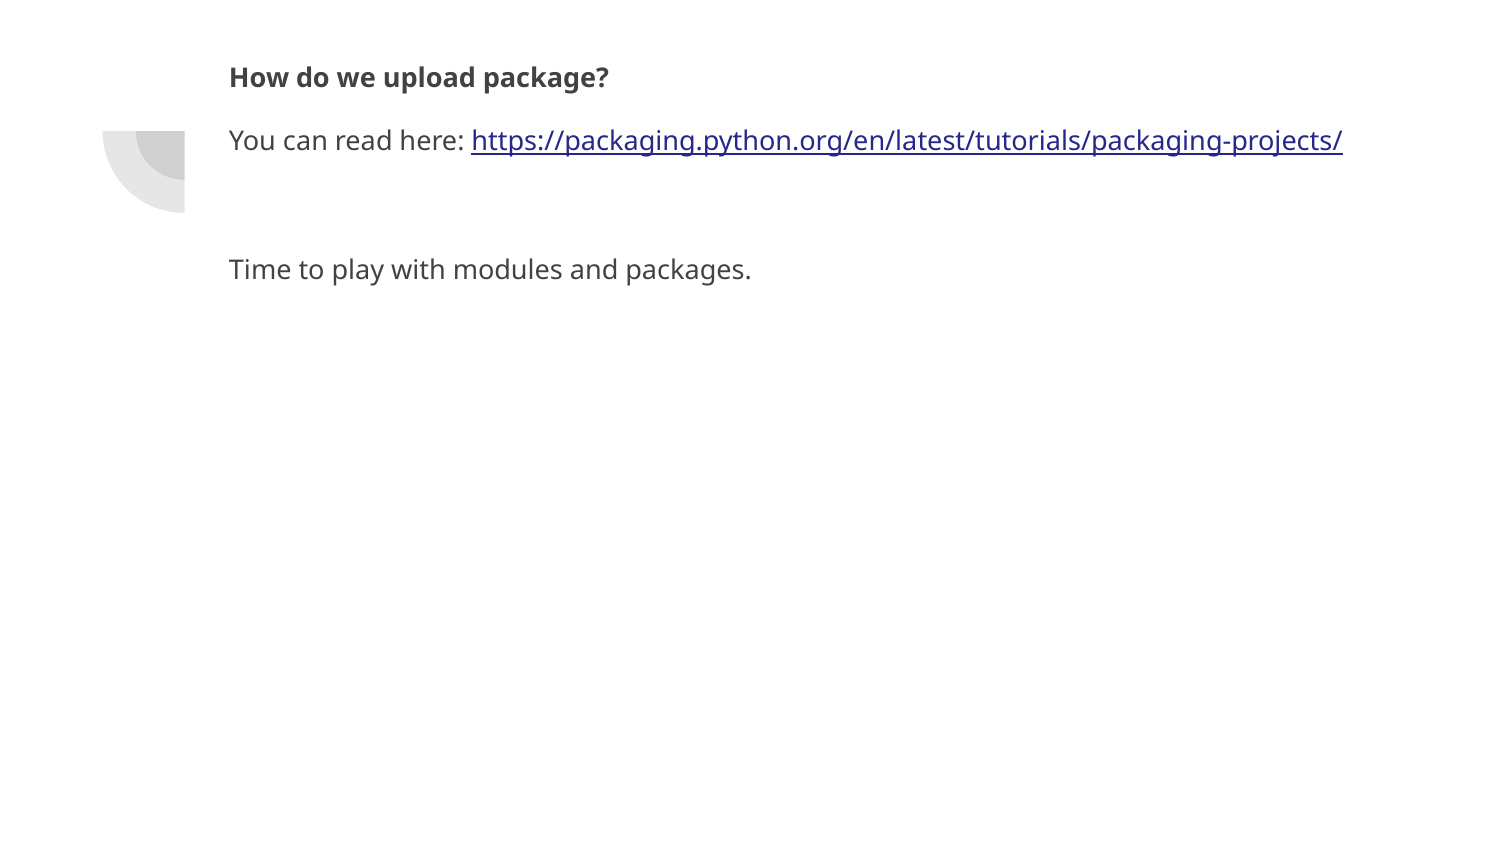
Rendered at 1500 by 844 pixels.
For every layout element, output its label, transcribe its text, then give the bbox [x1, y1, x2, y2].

list How do we upload package? You can read here: https://packaging.python.org/en/latest/tutorials/packaging-projects/ Time to play with modules and packages. [213, 41, 1368, 744]
